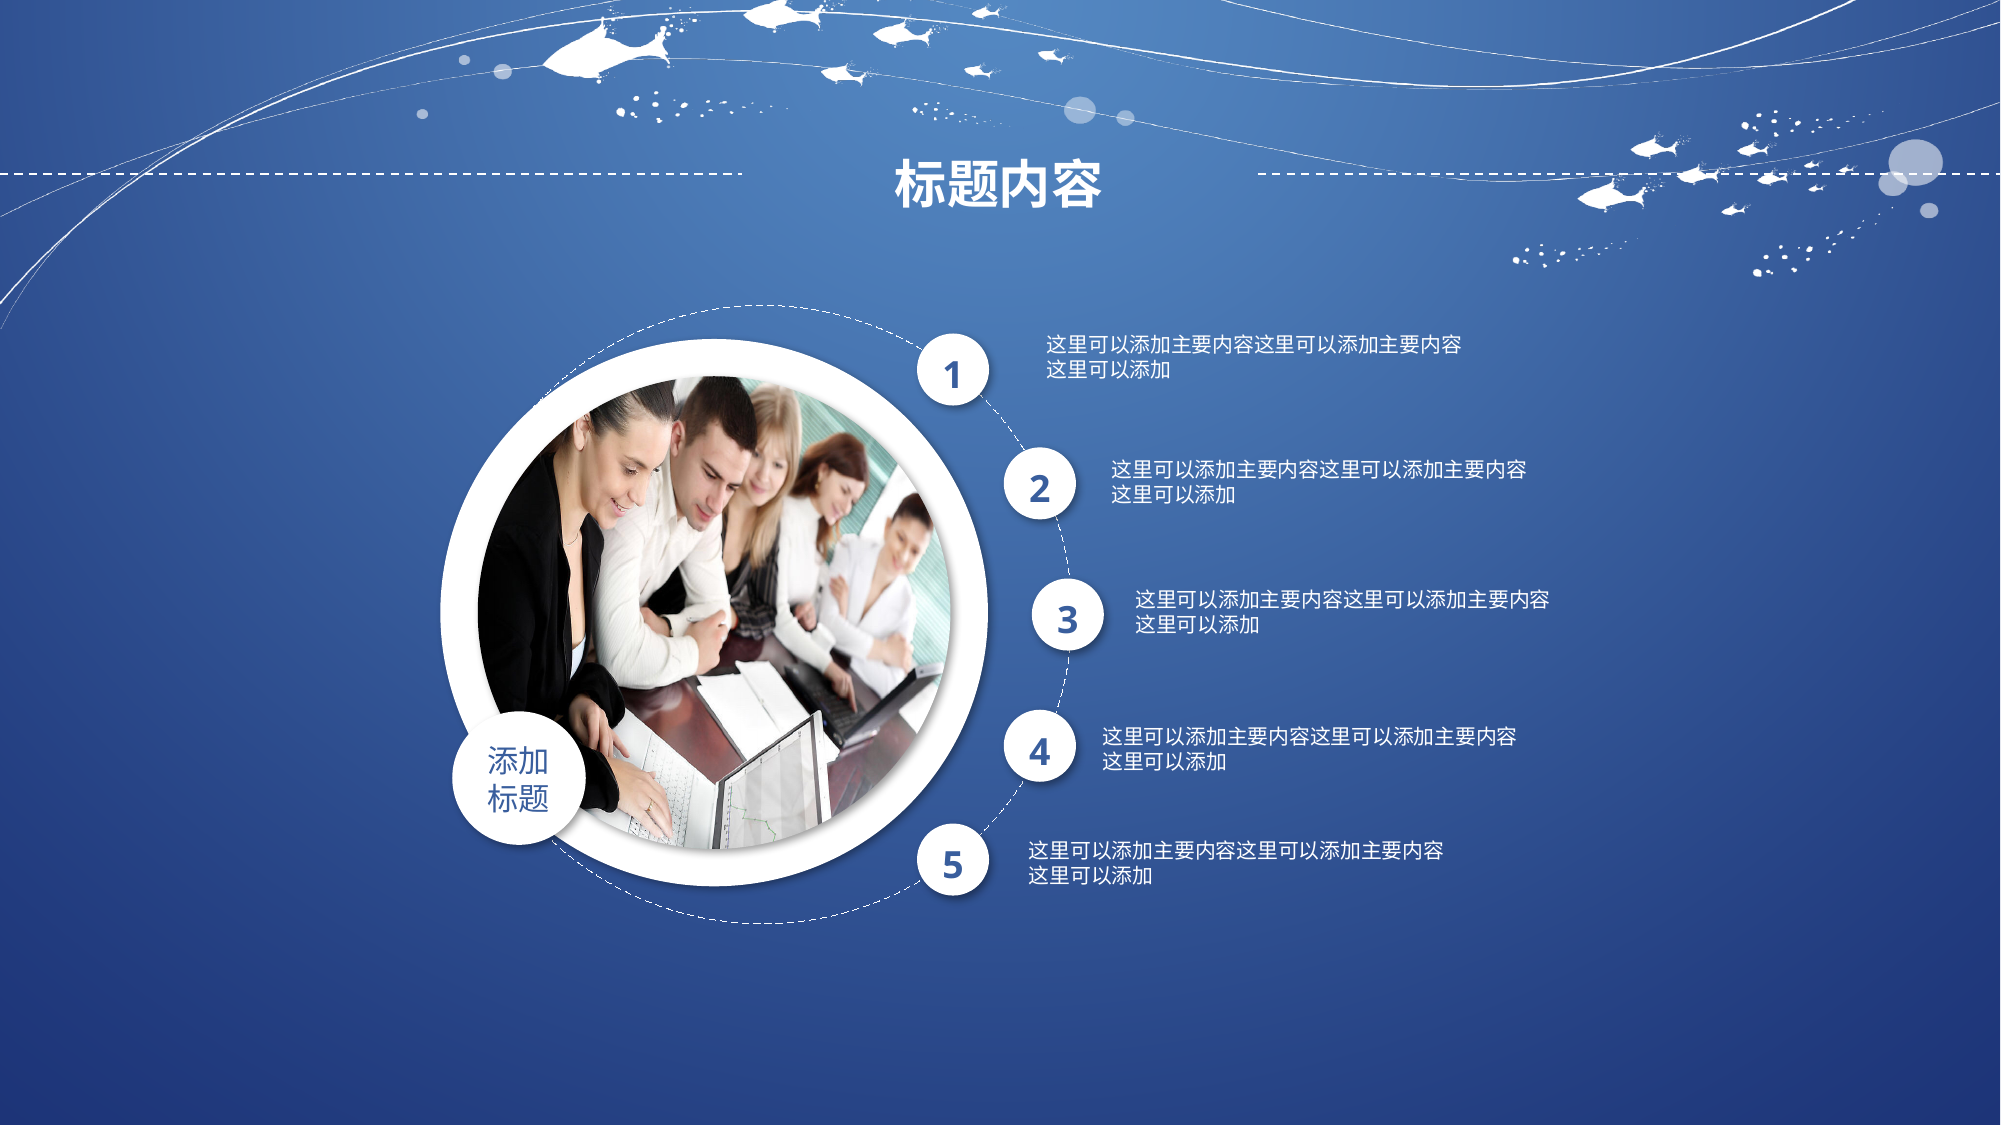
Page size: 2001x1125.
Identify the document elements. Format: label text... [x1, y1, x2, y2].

text_box [477, 376, 951, 849]
text_box [452, 711, 586, 845]
text_box 3 [1031, 578, 1104, 651]
text_box 这里可以添加主要内容这里可以添加主要内容这里可以添加 [1097, 449, 1542, 514]
text_box [539, 329, 1070, 924]
text_box 5 [917, 823, 990, 896]
text_box 1 [917, 333, 990, 406]
text_box 添加 标题 [471, 733, 567, 824]
text_box 这里可以添加主要内容这里可以添加主要内容这里可以添加 [1087, 716, 1533, 781]
text_box 这里可以添加主要内容这里可以添加主要内容这里可以添加 [1014, 829, 1459, 895]
text_box 4 [1003, 709, 1076, 782]
text_box 这里可以添加主要内容这里可以添加主要内容这里可以添加 [1120, 579, 1566, 644]
text_box 2 [1003, 447, 1076, 520]
picture [0, 0, 2001, 1125]
text_box 这里可以添加主要内容这里可以添加主要内容这里可以添加 [1031, 329, 1477, 390]
text_box [440, 338, 988, 887]
